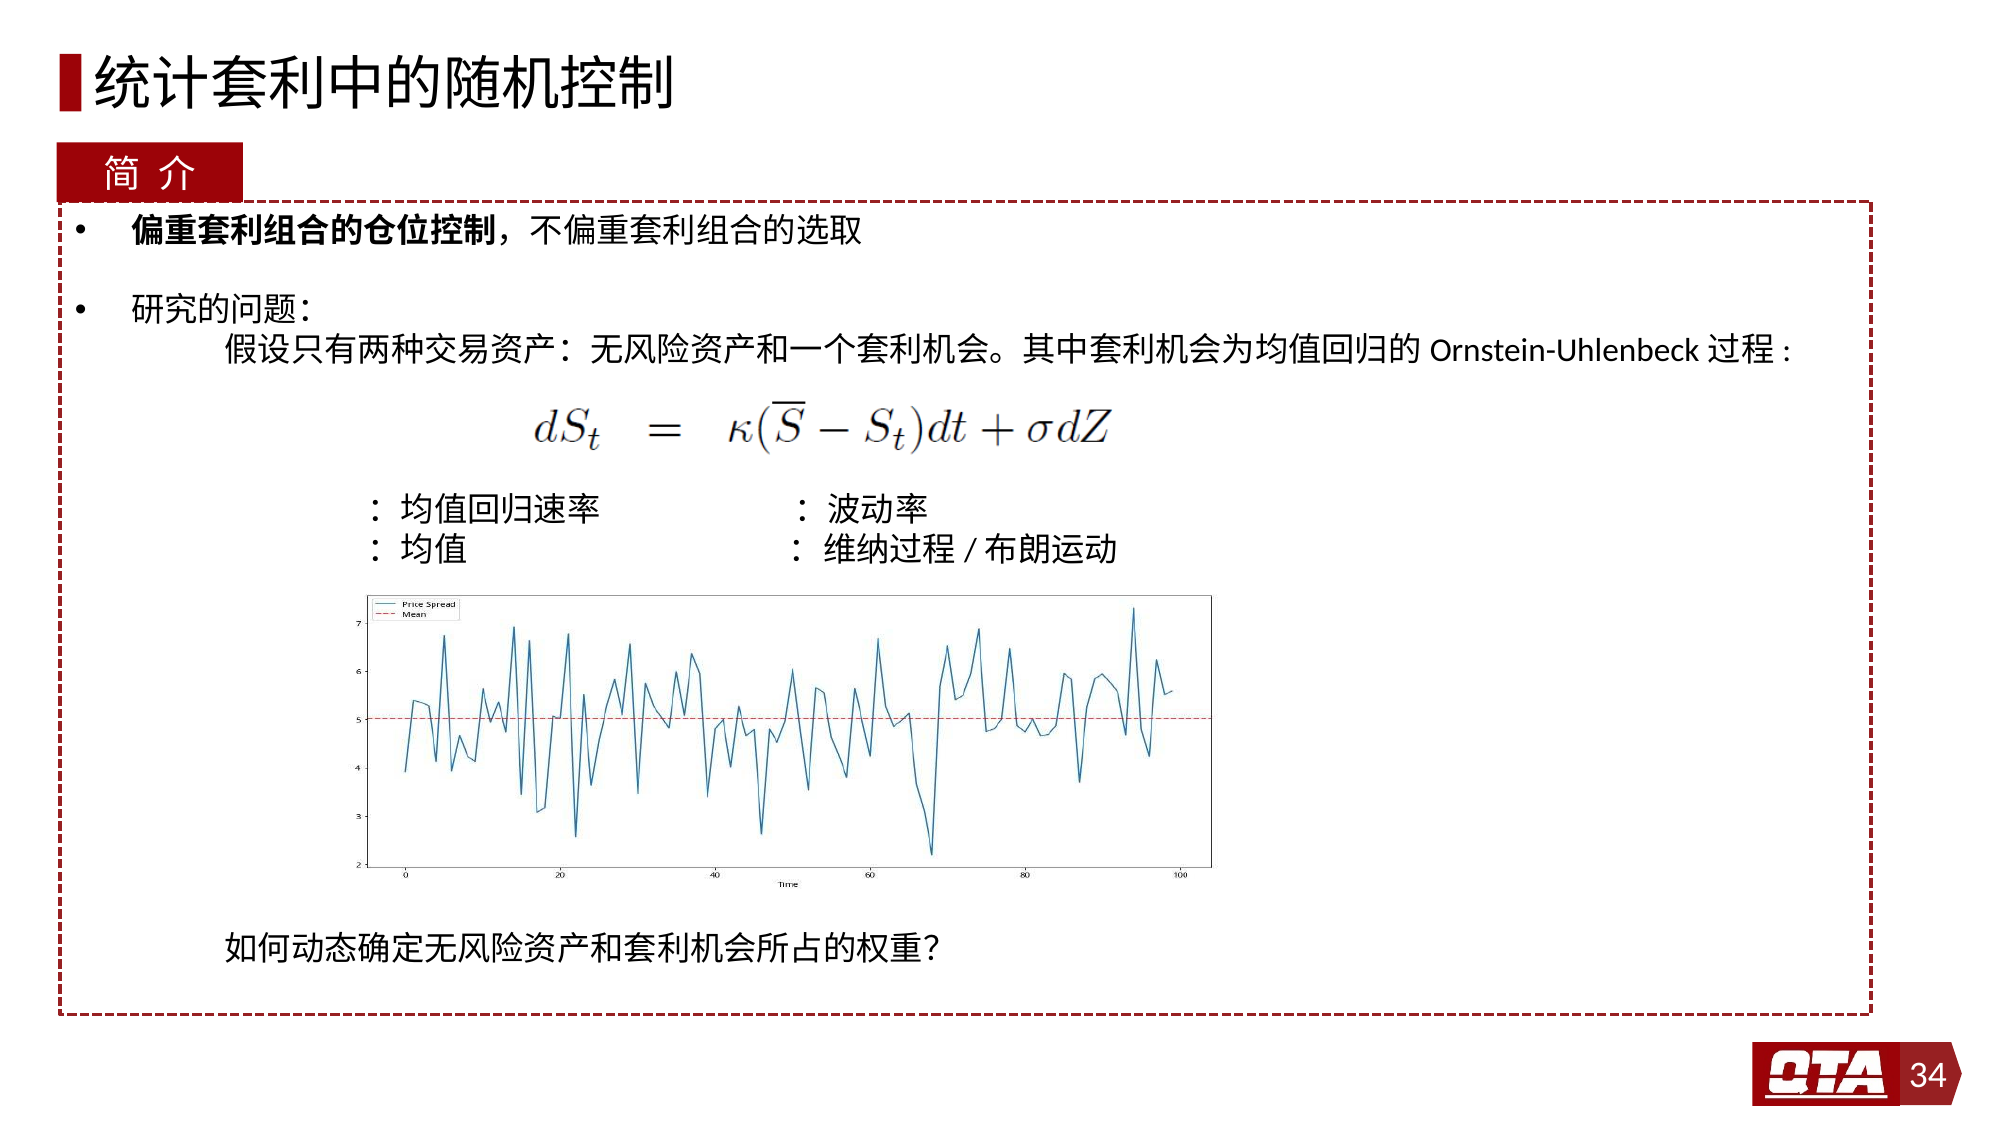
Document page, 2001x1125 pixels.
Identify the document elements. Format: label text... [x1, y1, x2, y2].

picture [348, 589, 1220, 892]
text_box [21, 23, 72, 74]
text_box 简 介 [56, 142, 243, 203]
picture [524, 397, 1120, 457]
slide_number 34 [1511, 1042, 1962, 1103]
title 统计套利中的随机控制 [78, 0, 1775, 174]
